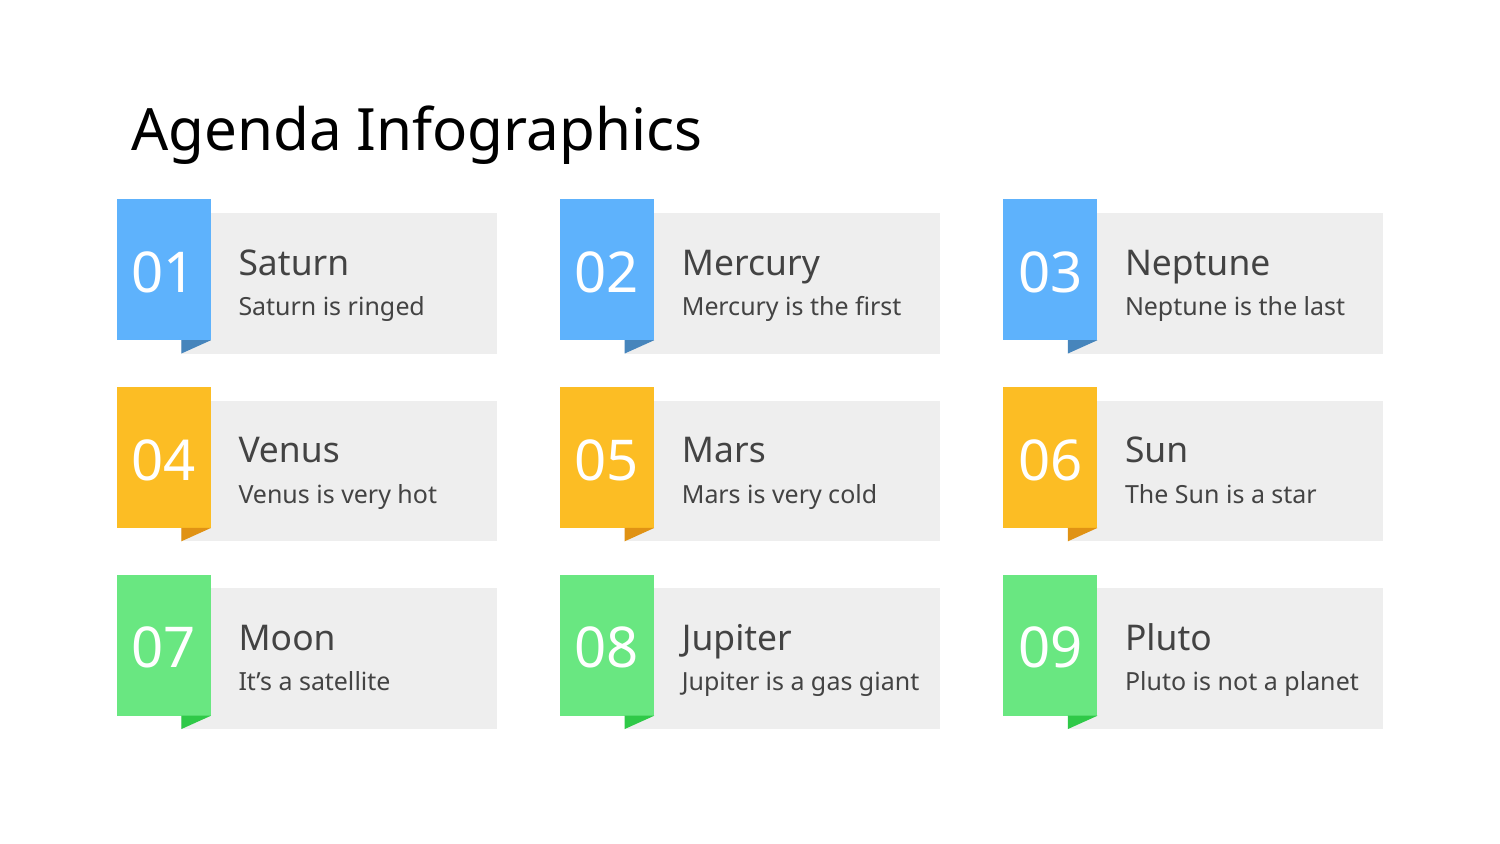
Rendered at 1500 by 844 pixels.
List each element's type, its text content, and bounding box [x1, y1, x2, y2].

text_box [1002, 199, 1384, 354]
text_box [116, 574, 498, 730]
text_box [116, 386, 498, 542]
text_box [559, 199, 941, 354]
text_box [1002, 386, 1384, 542]
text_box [559, 386, 941, 542]
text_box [1002, 574, 1384, 730]
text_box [559, 574, 941, 730]
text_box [116, 199, 498, 354]
title Agenda Infographics [116, 88, 1384, 167]
